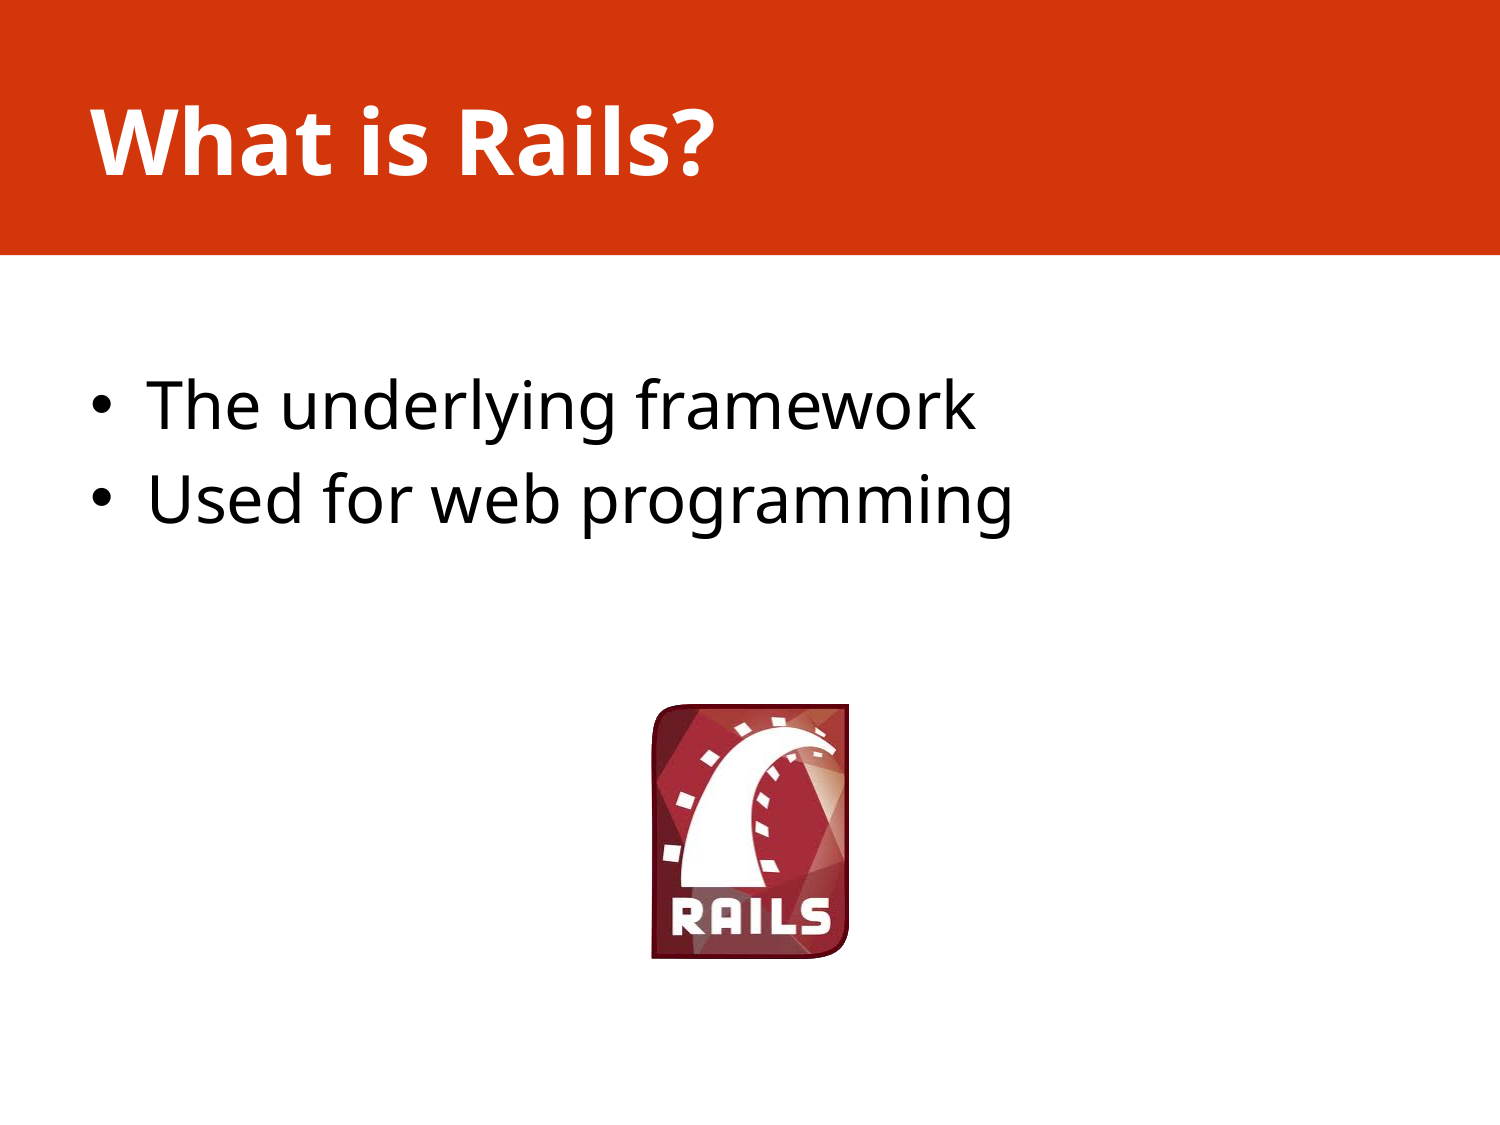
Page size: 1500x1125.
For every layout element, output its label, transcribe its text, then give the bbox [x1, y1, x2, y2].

list The underlying framework Used for web programming [75, 262, 1425, 1005]
title What is Rails? [75, 45, 1425, 233]
text_box [0, 0, 1500, 257]
picture [651, 703, 849, 960]
